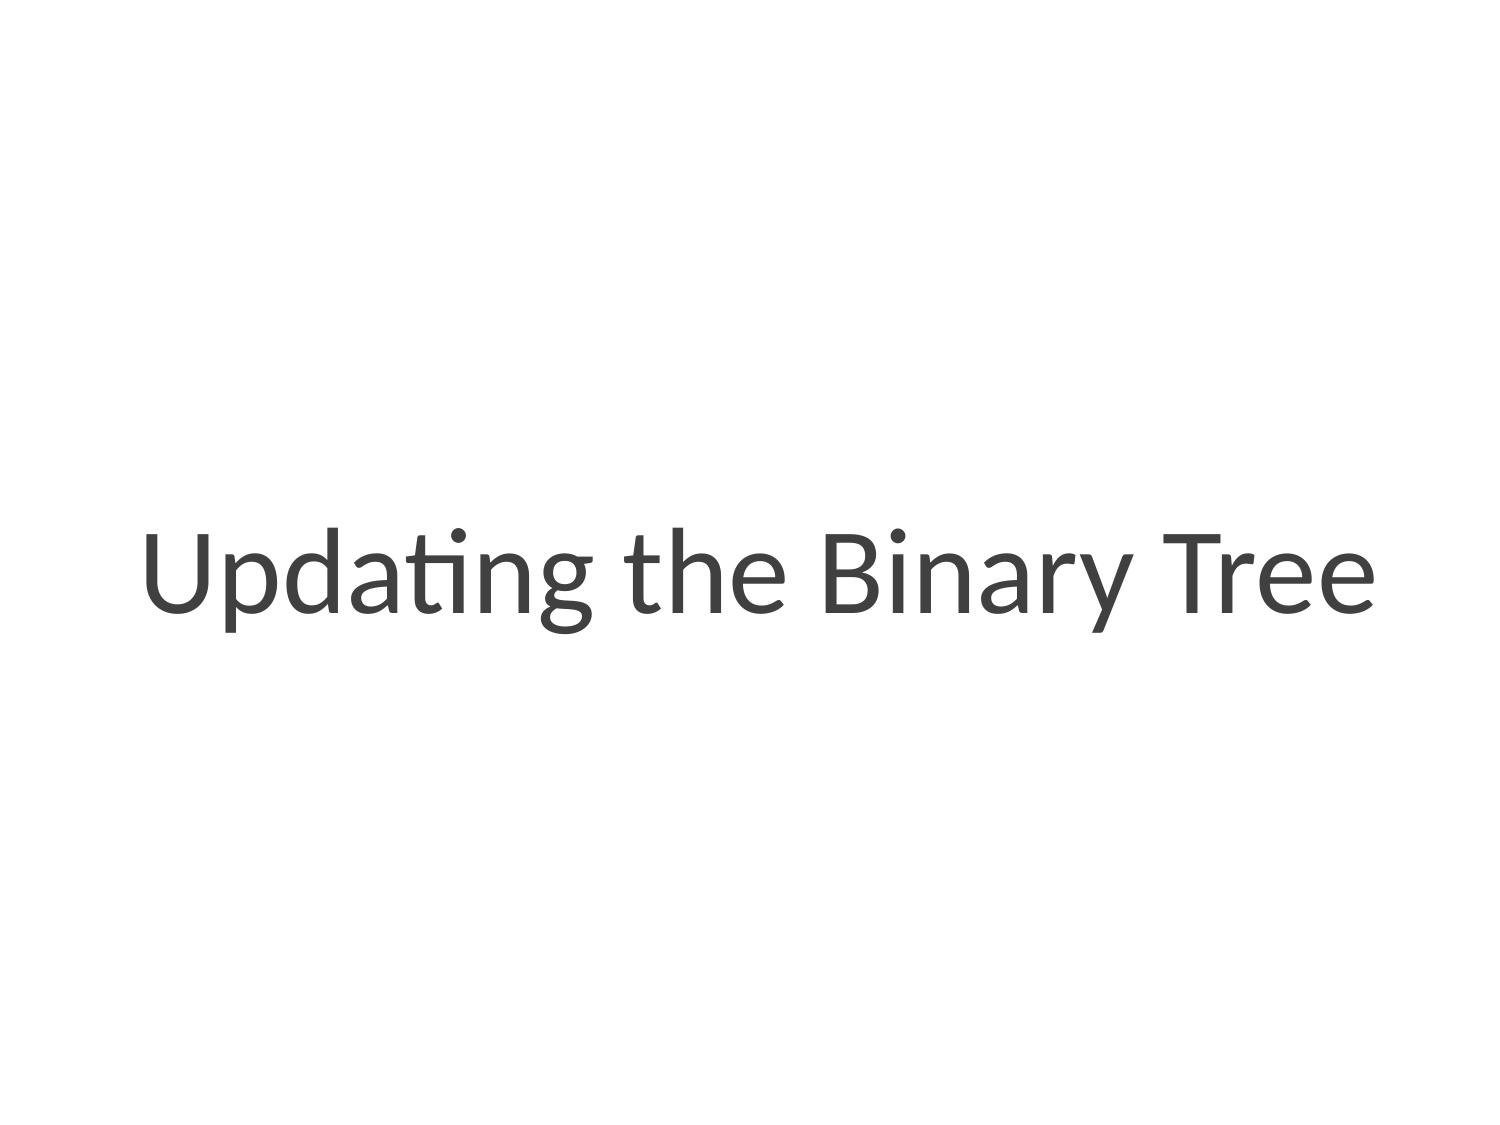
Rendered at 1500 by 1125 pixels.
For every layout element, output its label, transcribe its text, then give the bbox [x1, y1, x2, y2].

list Updating the Binary Tree [112, 500, 1407, 663]
